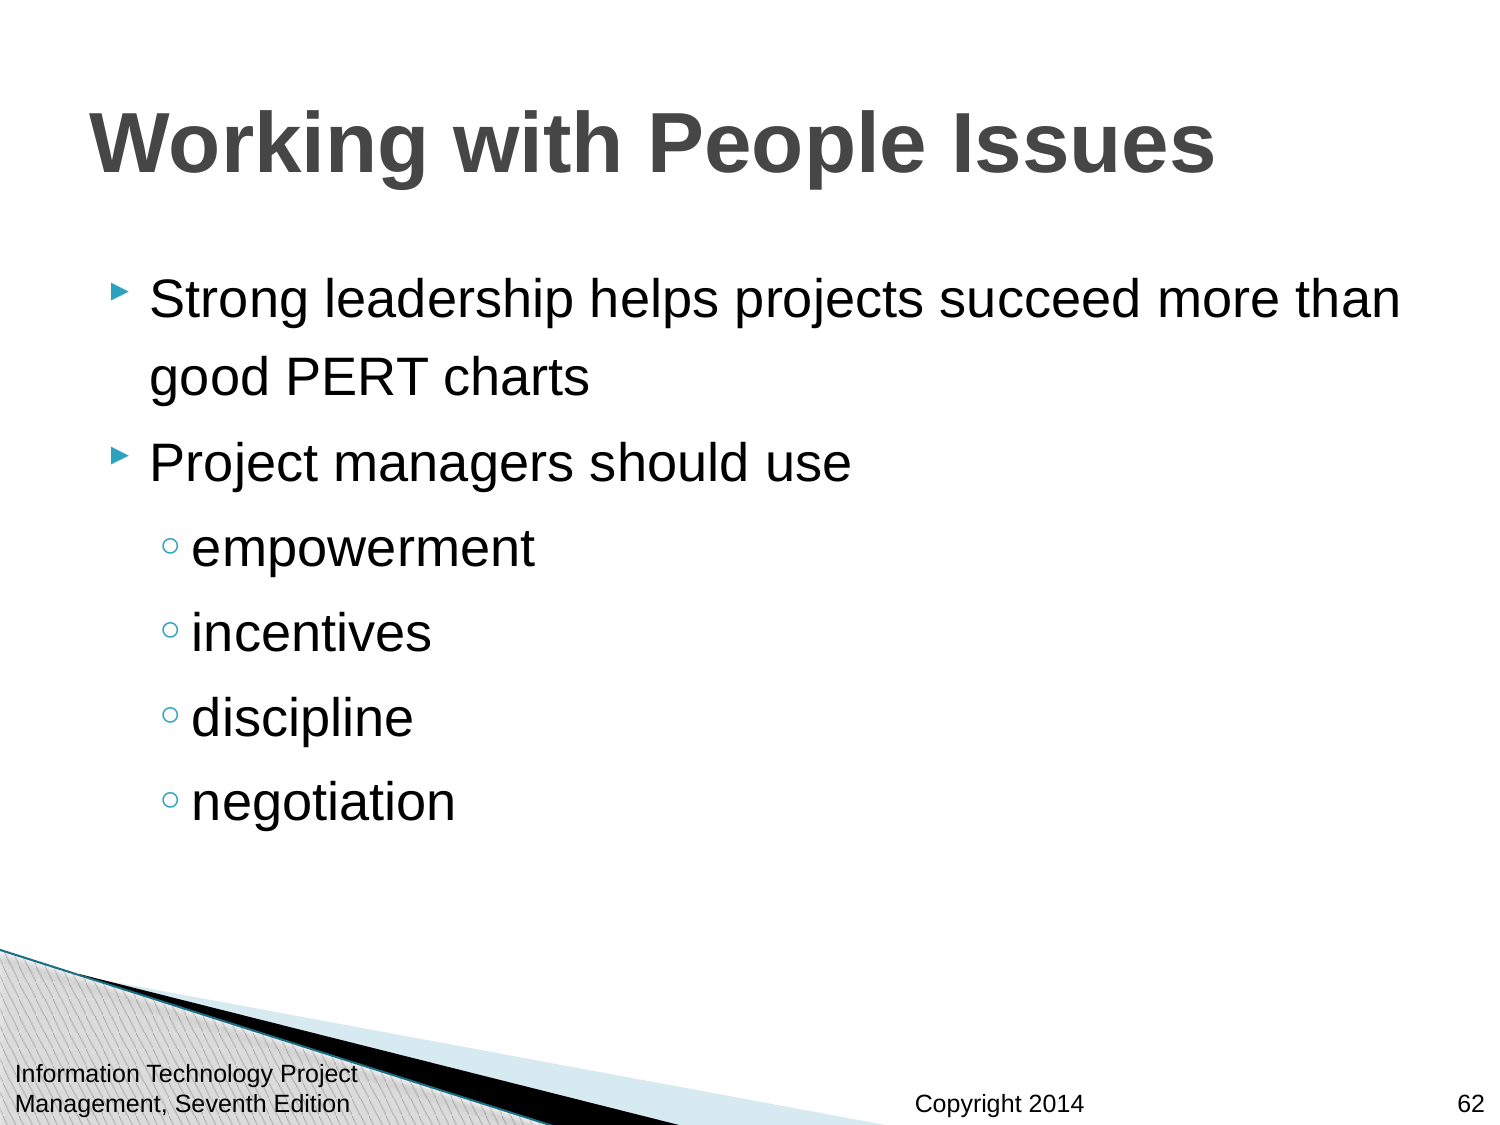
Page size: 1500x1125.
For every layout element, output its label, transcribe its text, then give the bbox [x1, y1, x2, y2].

slide_number 62 [1408, 1065, 1500, 1125]
title Working with People Issues [75, 45, 1425, 233]
list Strong leadership helps projects succeed more than good PERT charts Project managers should use empowerment incentives discipline negotiation [74, 242, 1426, 986]
